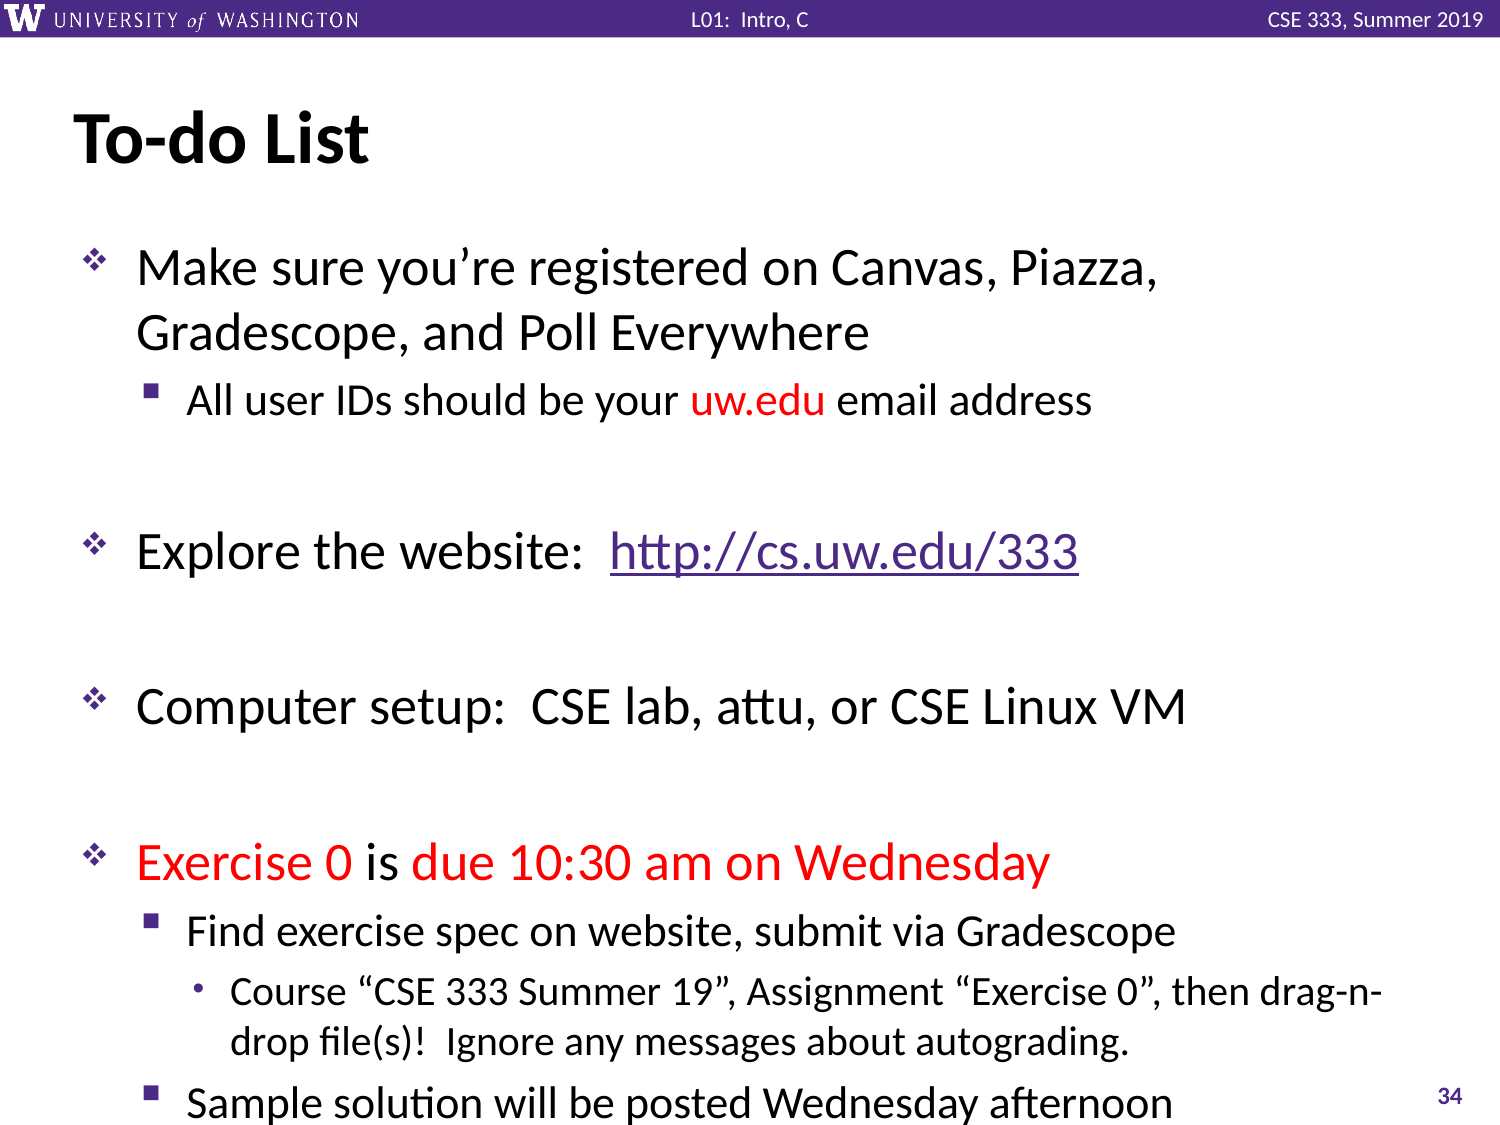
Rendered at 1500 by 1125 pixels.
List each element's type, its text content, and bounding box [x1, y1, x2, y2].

list Make sure you’re registered on Canvas, Piazza, Gradescope, and Poll Everywhere All user IDs should be your uw.edu email address Explore the website: http://cs.uw.edu/333 Computer setup: CSE lab, attu, or CSE Linux VM Exercise 0 is due 10:30 am on Wednesday Find exercise spec on website, submit via Gradescope Course “CSE 333 Summer 19”, Assignment “Exercise 0”, then drag-n-drop file(s)! Ignore any messages about autograding. Sample solution will be posted Wednesday afternoon [64, 223, 1438, 1040]
slide_number 34 [1400, 1065, 1500, 1125]
title To-do List [58, 71, 1438, 197]
picture [4, 4, 358, 32]
